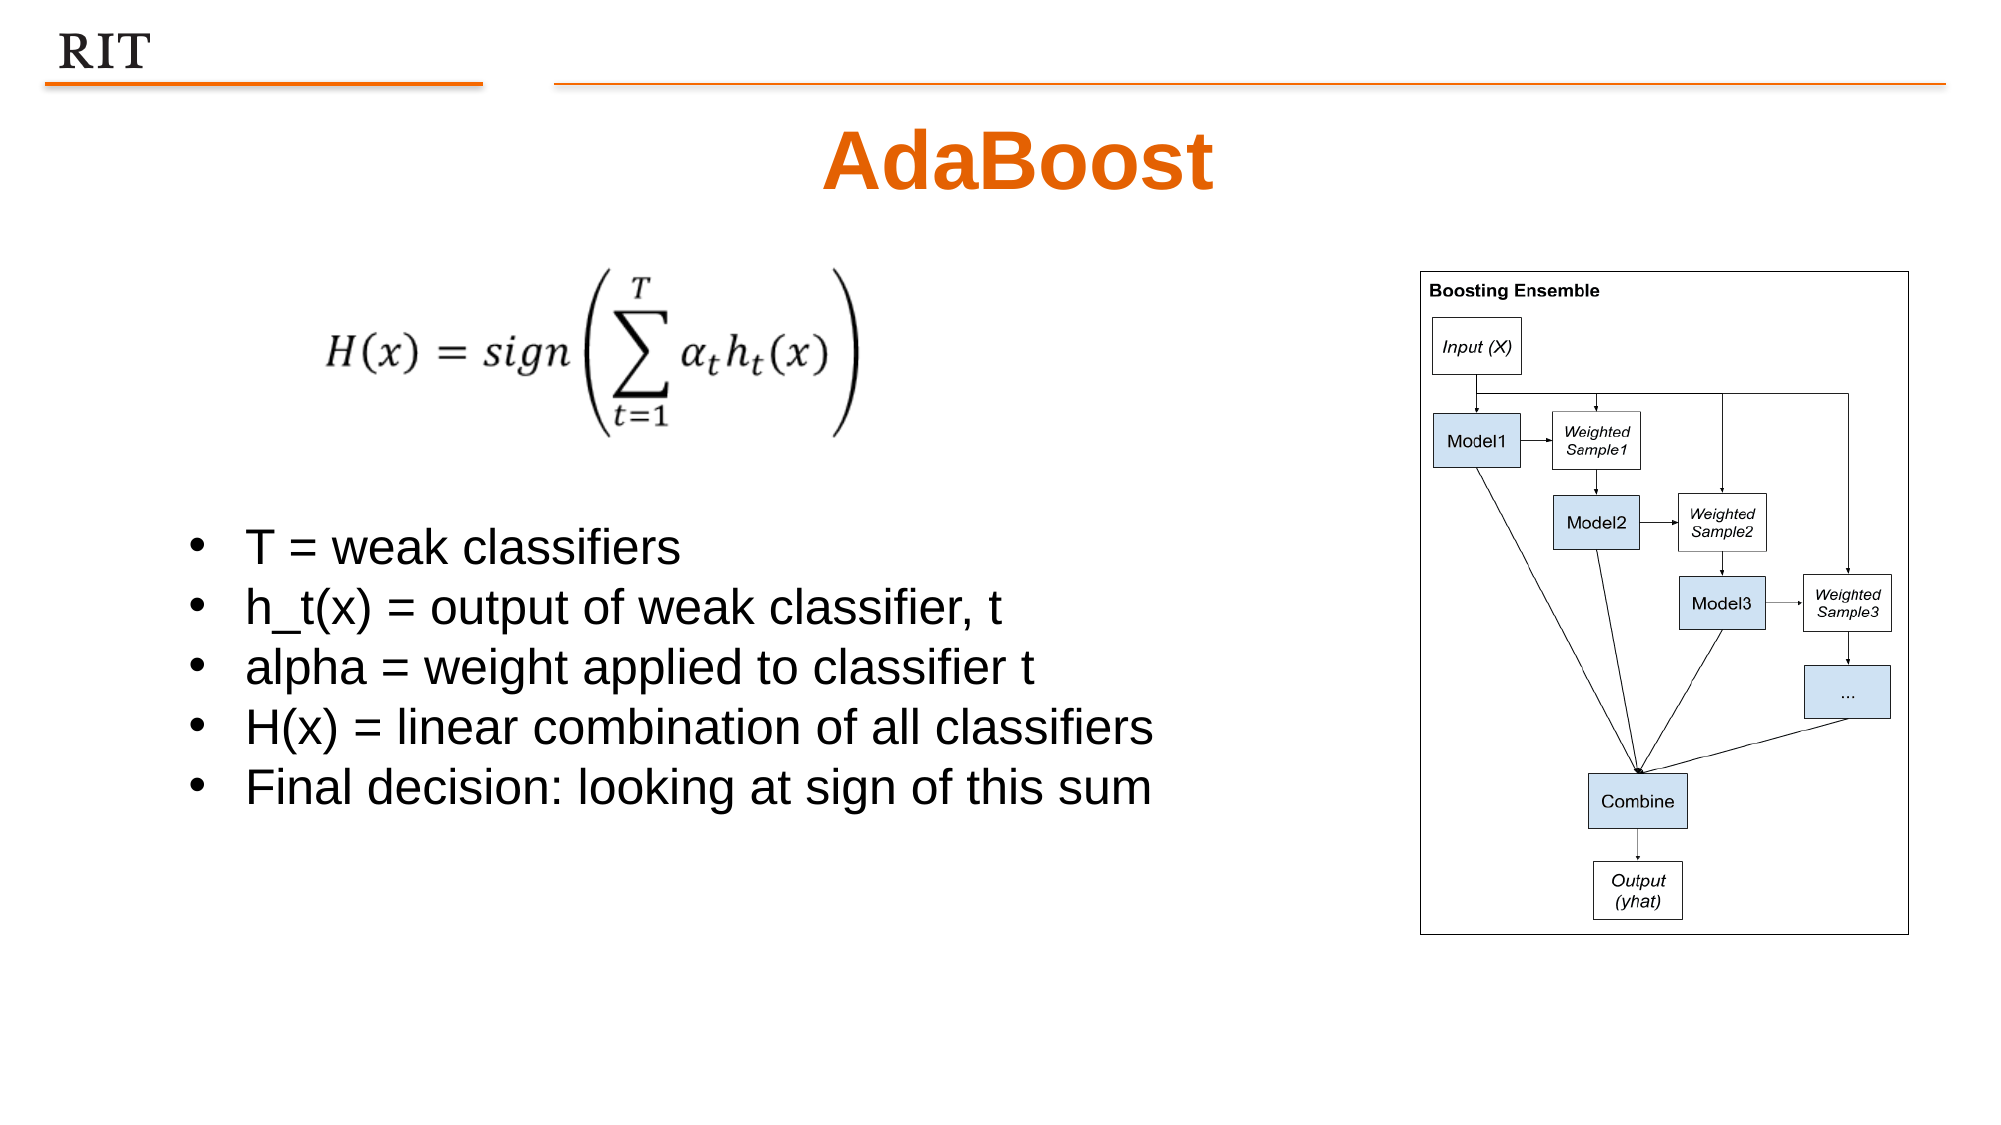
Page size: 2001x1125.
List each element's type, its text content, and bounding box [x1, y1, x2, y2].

text_box T = weak classifiers h_t(x) = output of weak classifier, t alpha = weight applied to classifier t H(x) = linear combination of all classifiers Final decision: looking at sign of this sum [173, 507, 1207, 822]
picture [1420, 271, 1909, 935]
title AdaBoost [117, 114, 1918, 198]
picture [293, 249, 893, 452]
